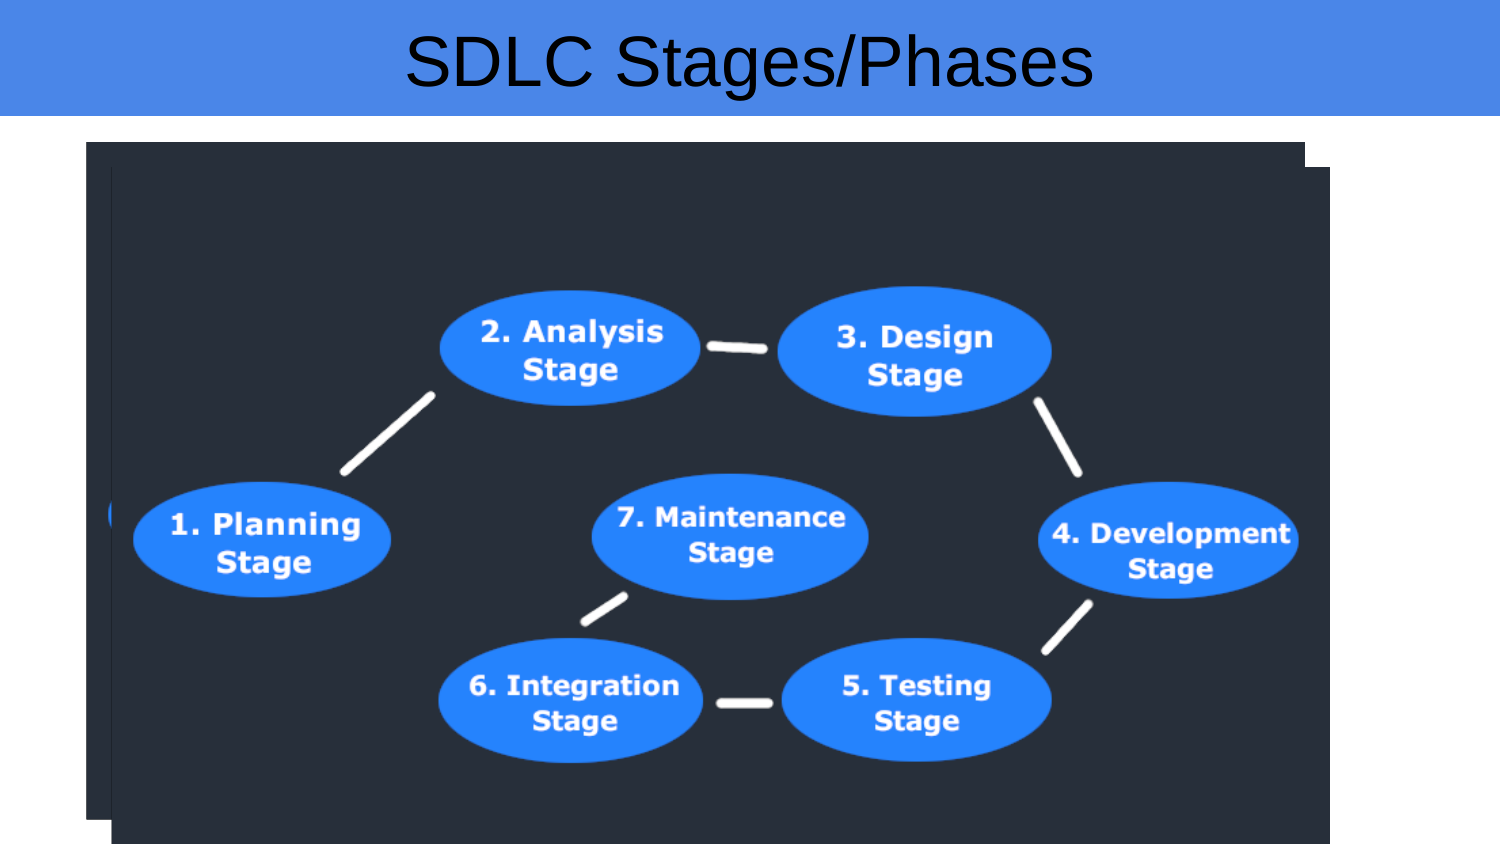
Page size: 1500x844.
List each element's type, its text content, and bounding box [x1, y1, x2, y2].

title SDLC Stages/Phases [0, 0, 1500, 116]
picture [83, 141, 1330, 844]
